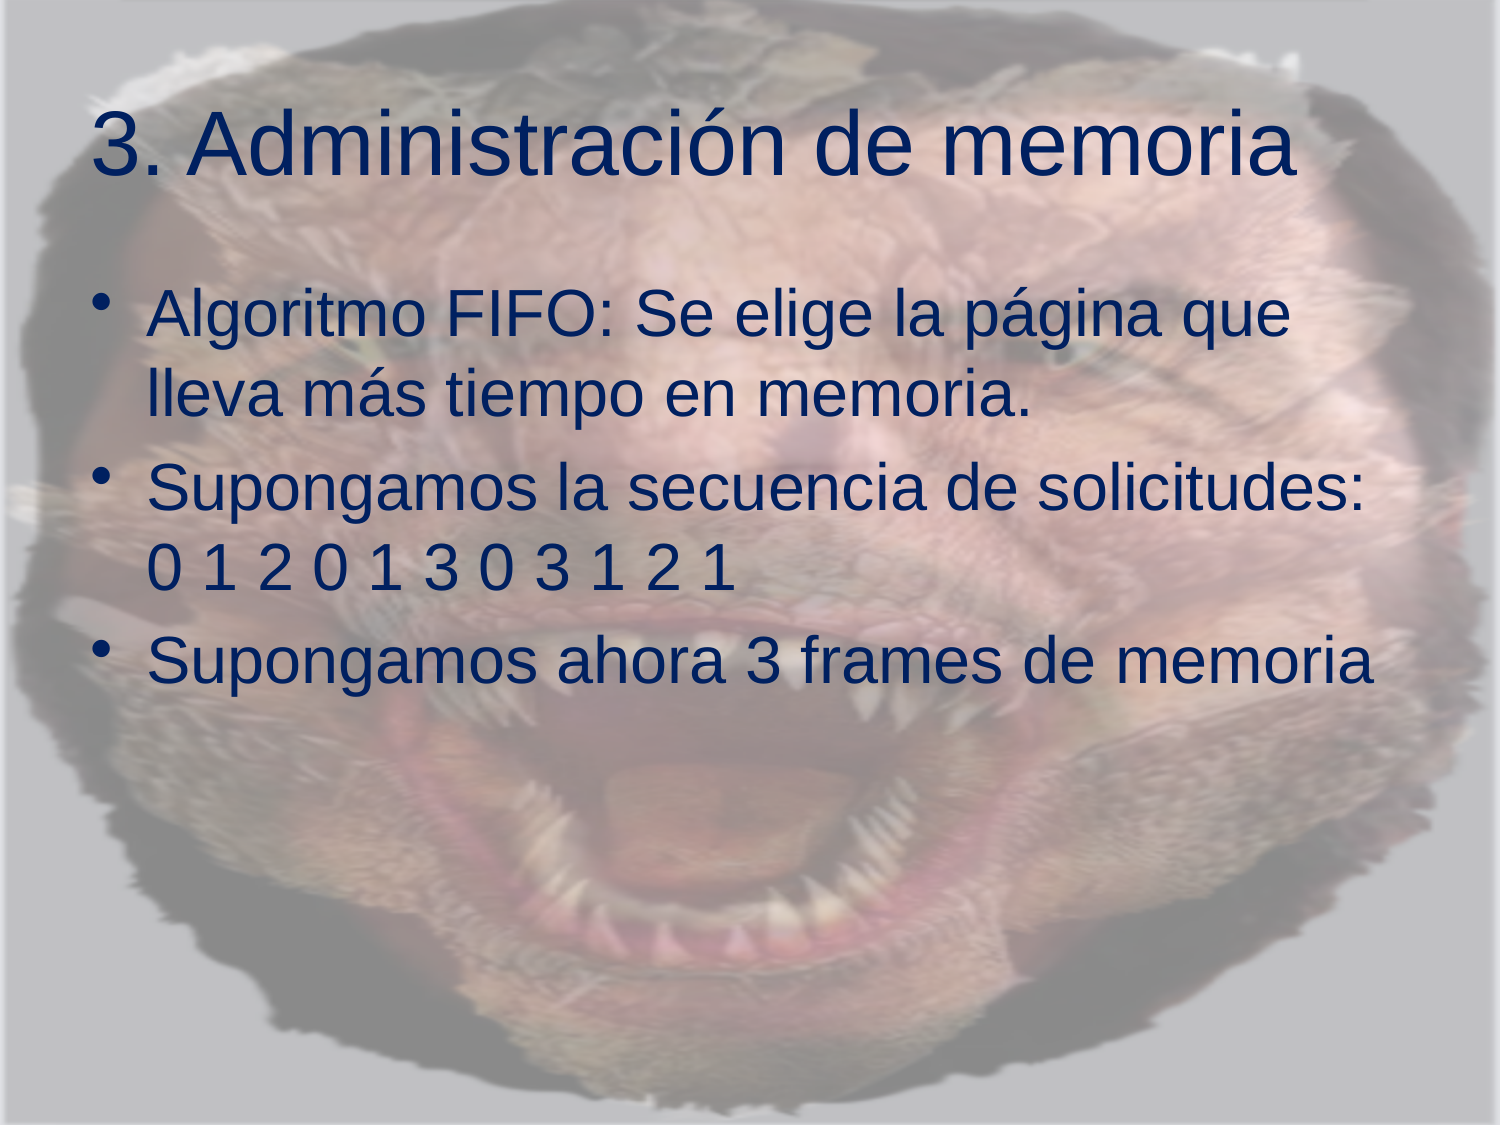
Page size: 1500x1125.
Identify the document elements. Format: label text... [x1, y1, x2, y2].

title 3. Administración de memoria [75, 45, 1425, 233]
list Algoritmo FIFO: Se elige la página que lleva más tiempo en memoria. Supongamos la secuencia de solicitudes: 0 1 2 0 1 3 0 3 1 2 1 Supongamos ahora 3 frames de memoria [75, 262, 1425, 1005]
